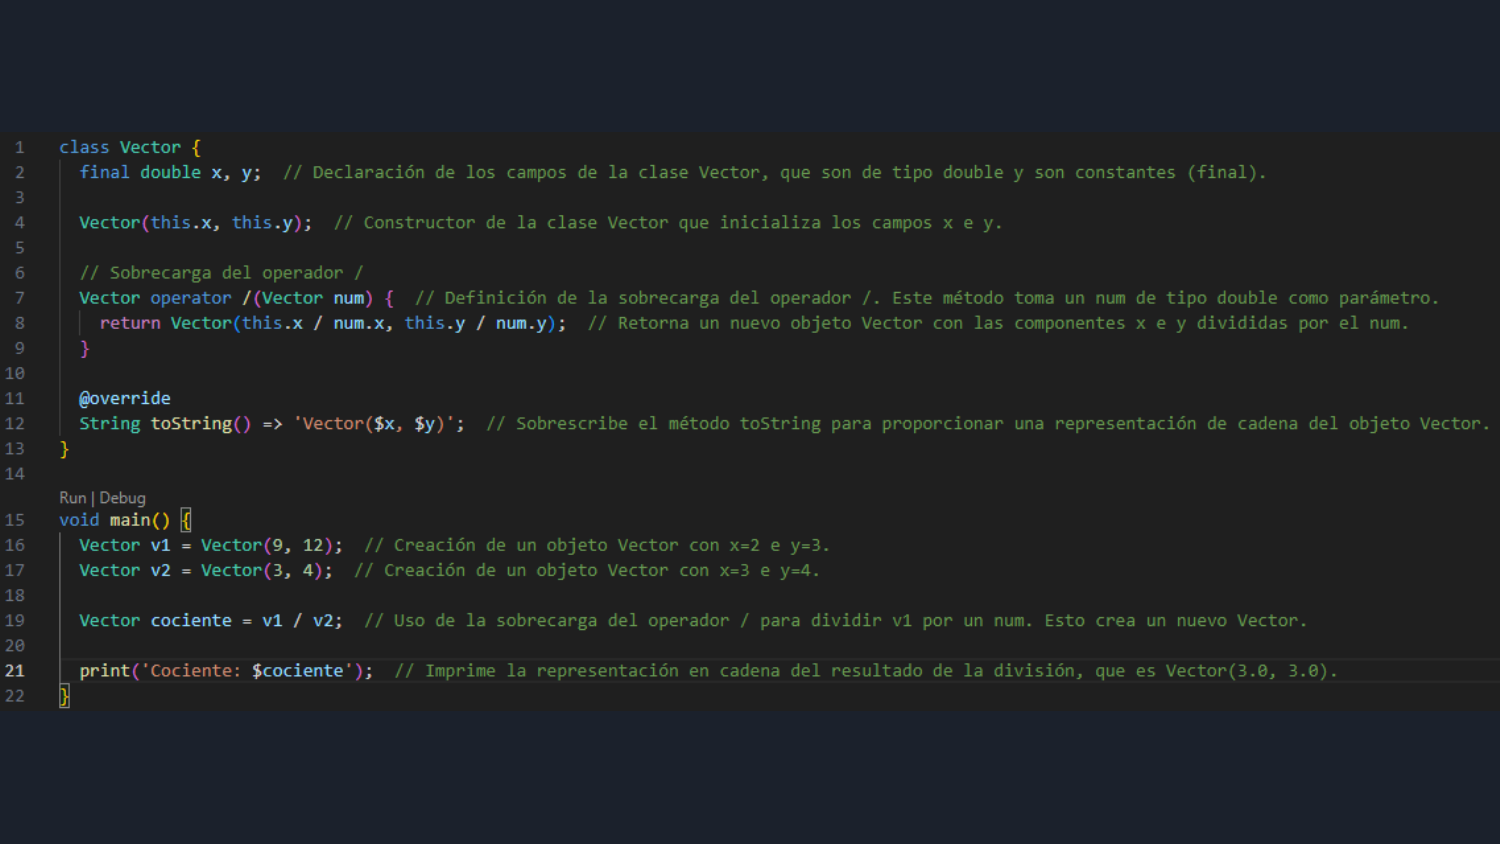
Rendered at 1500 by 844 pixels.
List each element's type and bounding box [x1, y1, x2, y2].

picture [0, 132, 1500, 711]
